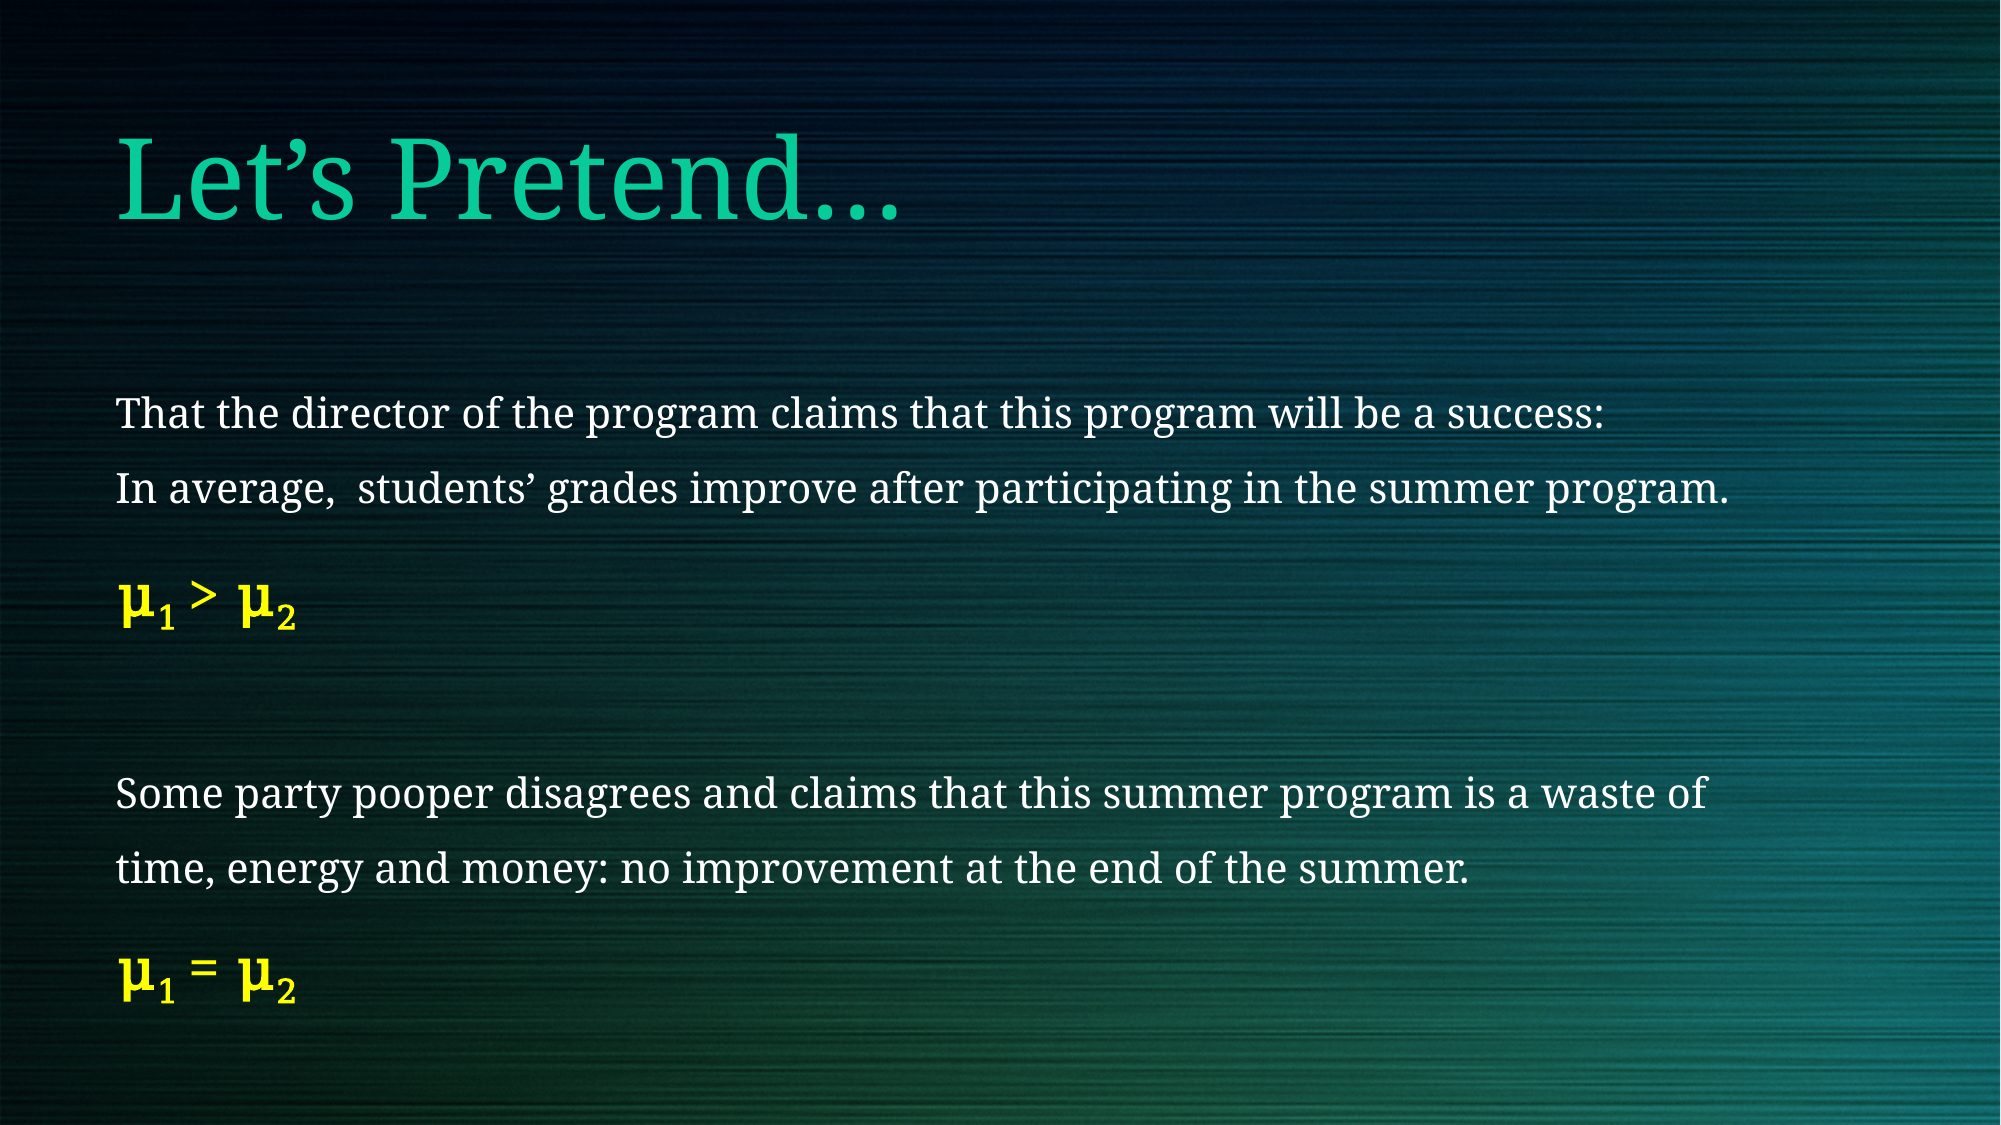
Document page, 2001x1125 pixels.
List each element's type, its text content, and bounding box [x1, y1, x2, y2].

text_box μ1 > μ2 [100, 512, 1825, 645]
picture [0, 0, 2001, 1125]
text_box Some party pooper disagrees and claims that this summer program is a waste of time, energy and money: no improvement at the end of the summer. [100, 733, 1825, 886]
title Let’s Pretend… [100, 101, 1451, 251]
text_box μ1 = μ2 [100, 886, 1825, 1018]
list That the director of the program claims that this program will be a success: In average, students’ grades improve after participating in the summer program. [100, 353, 1825, 512]
